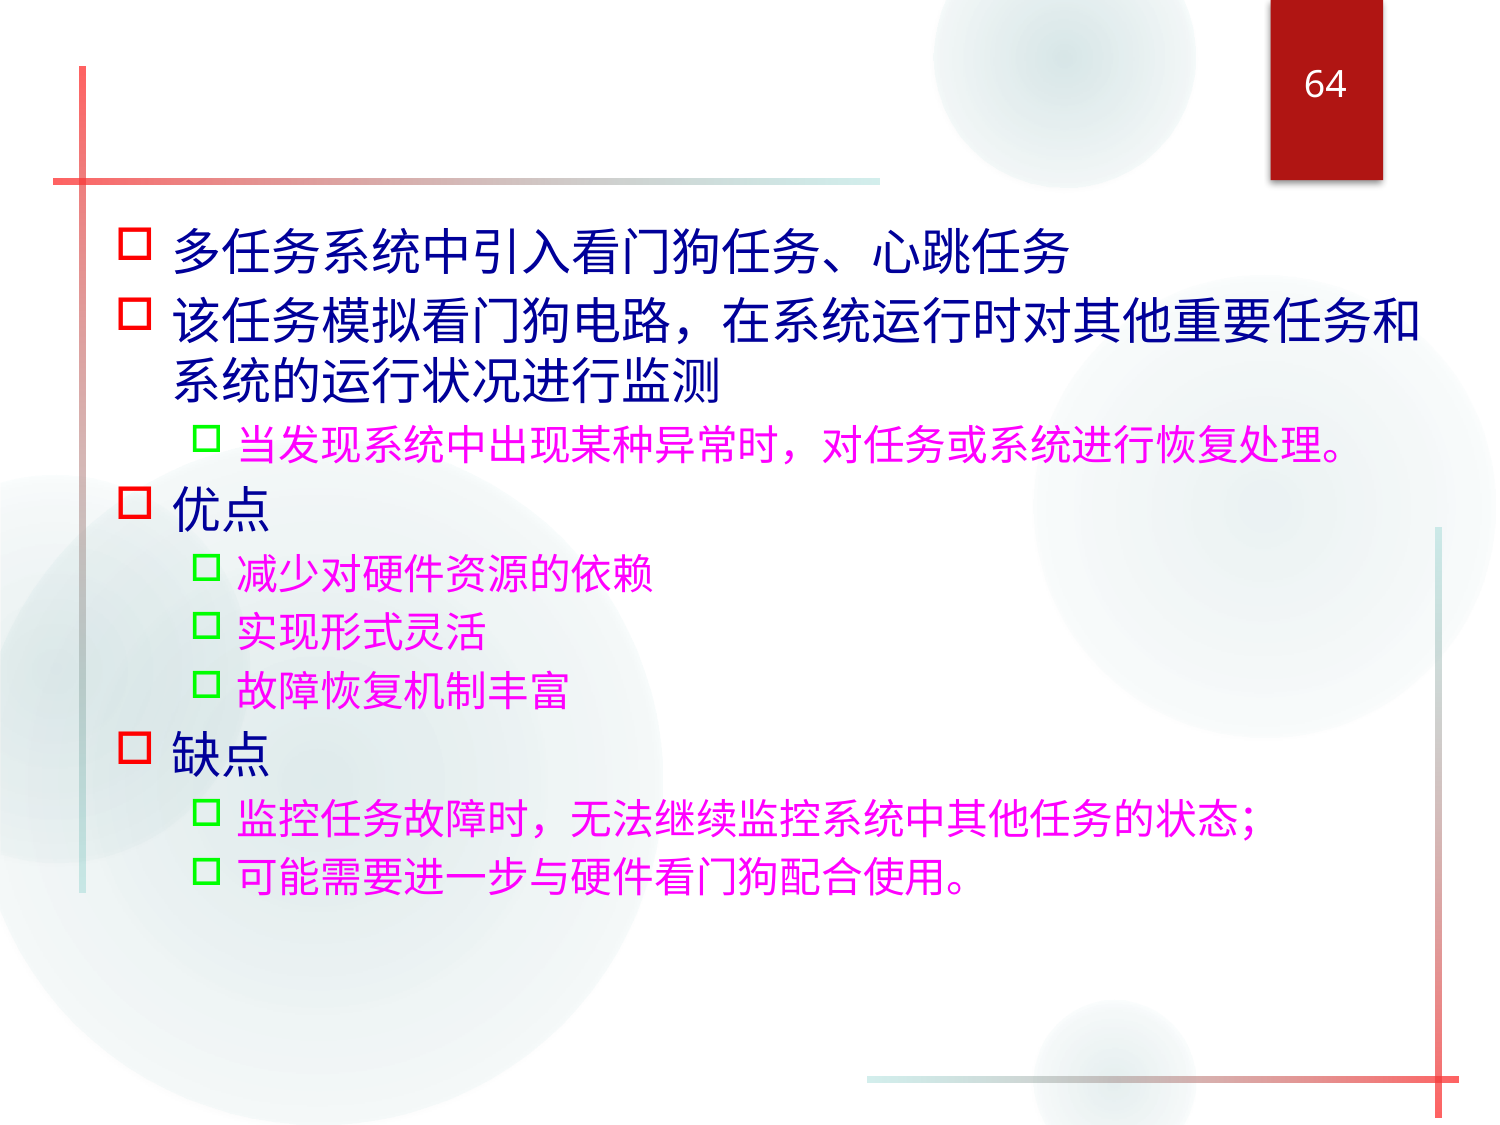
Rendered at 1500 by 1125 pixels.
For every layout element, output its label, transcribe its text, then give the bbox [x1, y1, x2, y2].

text_box 多任务系统中引入看门狗任务、心跳任务 该任务模拟看门狗电路，在系统运行时对其他重要任务和系统的运行状况进行监测 当发现系统中出现某种异常时，对任务或系统进行恢复处理。 优点 减少对硬件资源的依赖 实现形式灵活 故障恢复机制丰富 缺点 监控任务故障时，无法继续监控系统中其他任务的状态； 可能需要进一步与硬件看门狗配合使用。 [99, 212, 1438, 968]
slide_number 64 [1273, 48, 1378, 119]
